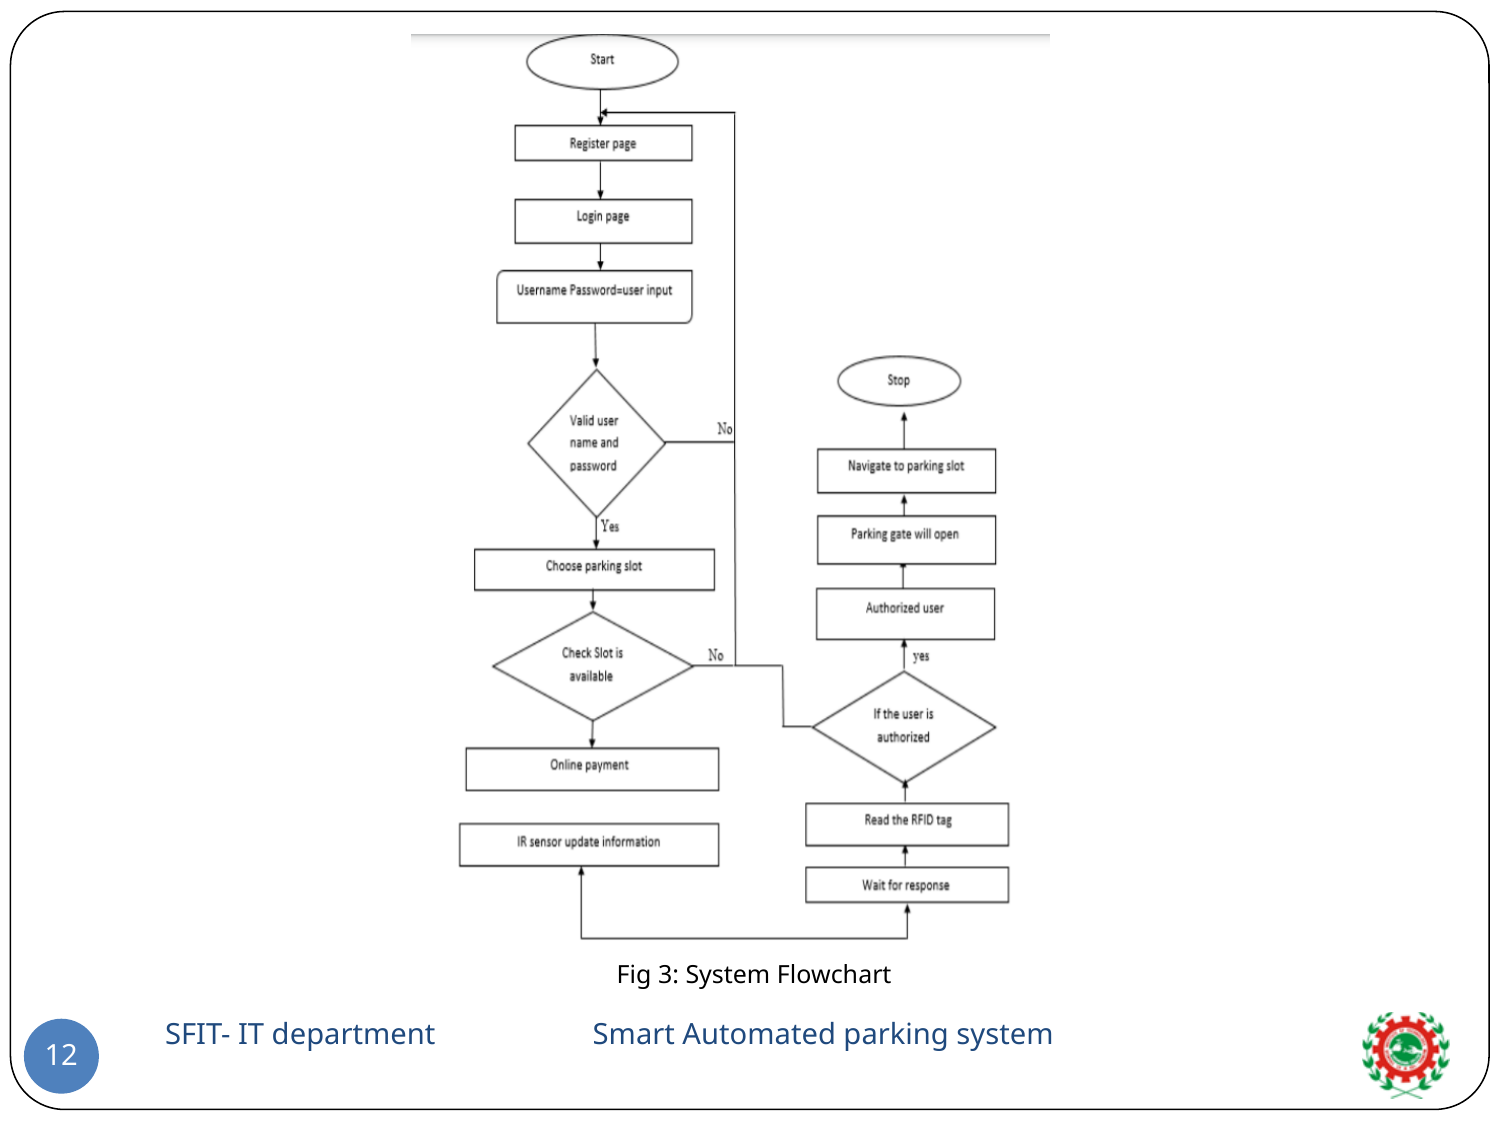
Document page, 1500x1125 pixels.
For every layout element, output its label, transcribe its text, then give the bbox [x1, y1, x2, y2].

footer SFIT- IT department Smart Automated parking system [150, 1012, 601, 1088]
picture [1362, 1012, 1451, 1099]
text_box [601, 1079, 1500, 1112]
picture [411, 33, 1050, 945]
slide_number ‹#› [23, 1018, 99, 1094]
text_box Fig 3: System Flowchart [601, 943, 1500, 1079]
